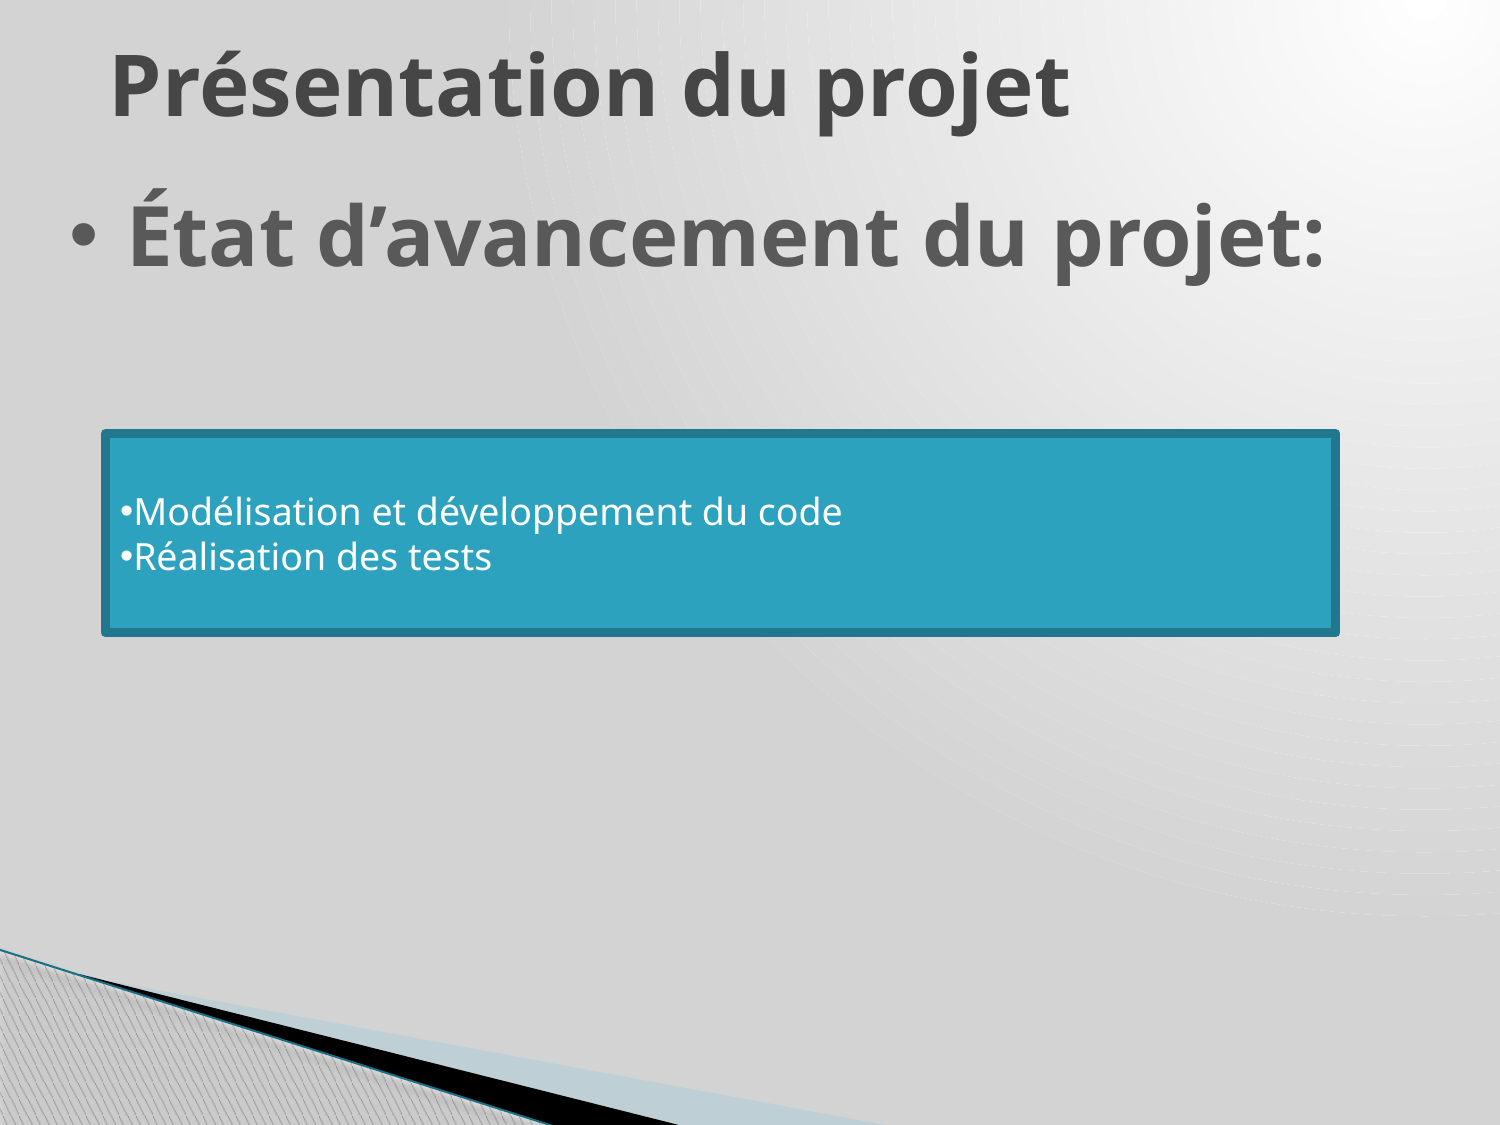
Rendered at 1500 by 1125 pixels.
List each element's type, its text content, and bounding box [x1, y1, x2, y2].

list [75, 243, 1425, 411]
text_box Modélisation et développement du code Réalisation des tests [101, 429, 1340, 637]
text_box État d’avancement du projet: [35, 175, 1368, 291]
title Présentation du projet [93, 0, 1430, 164]
